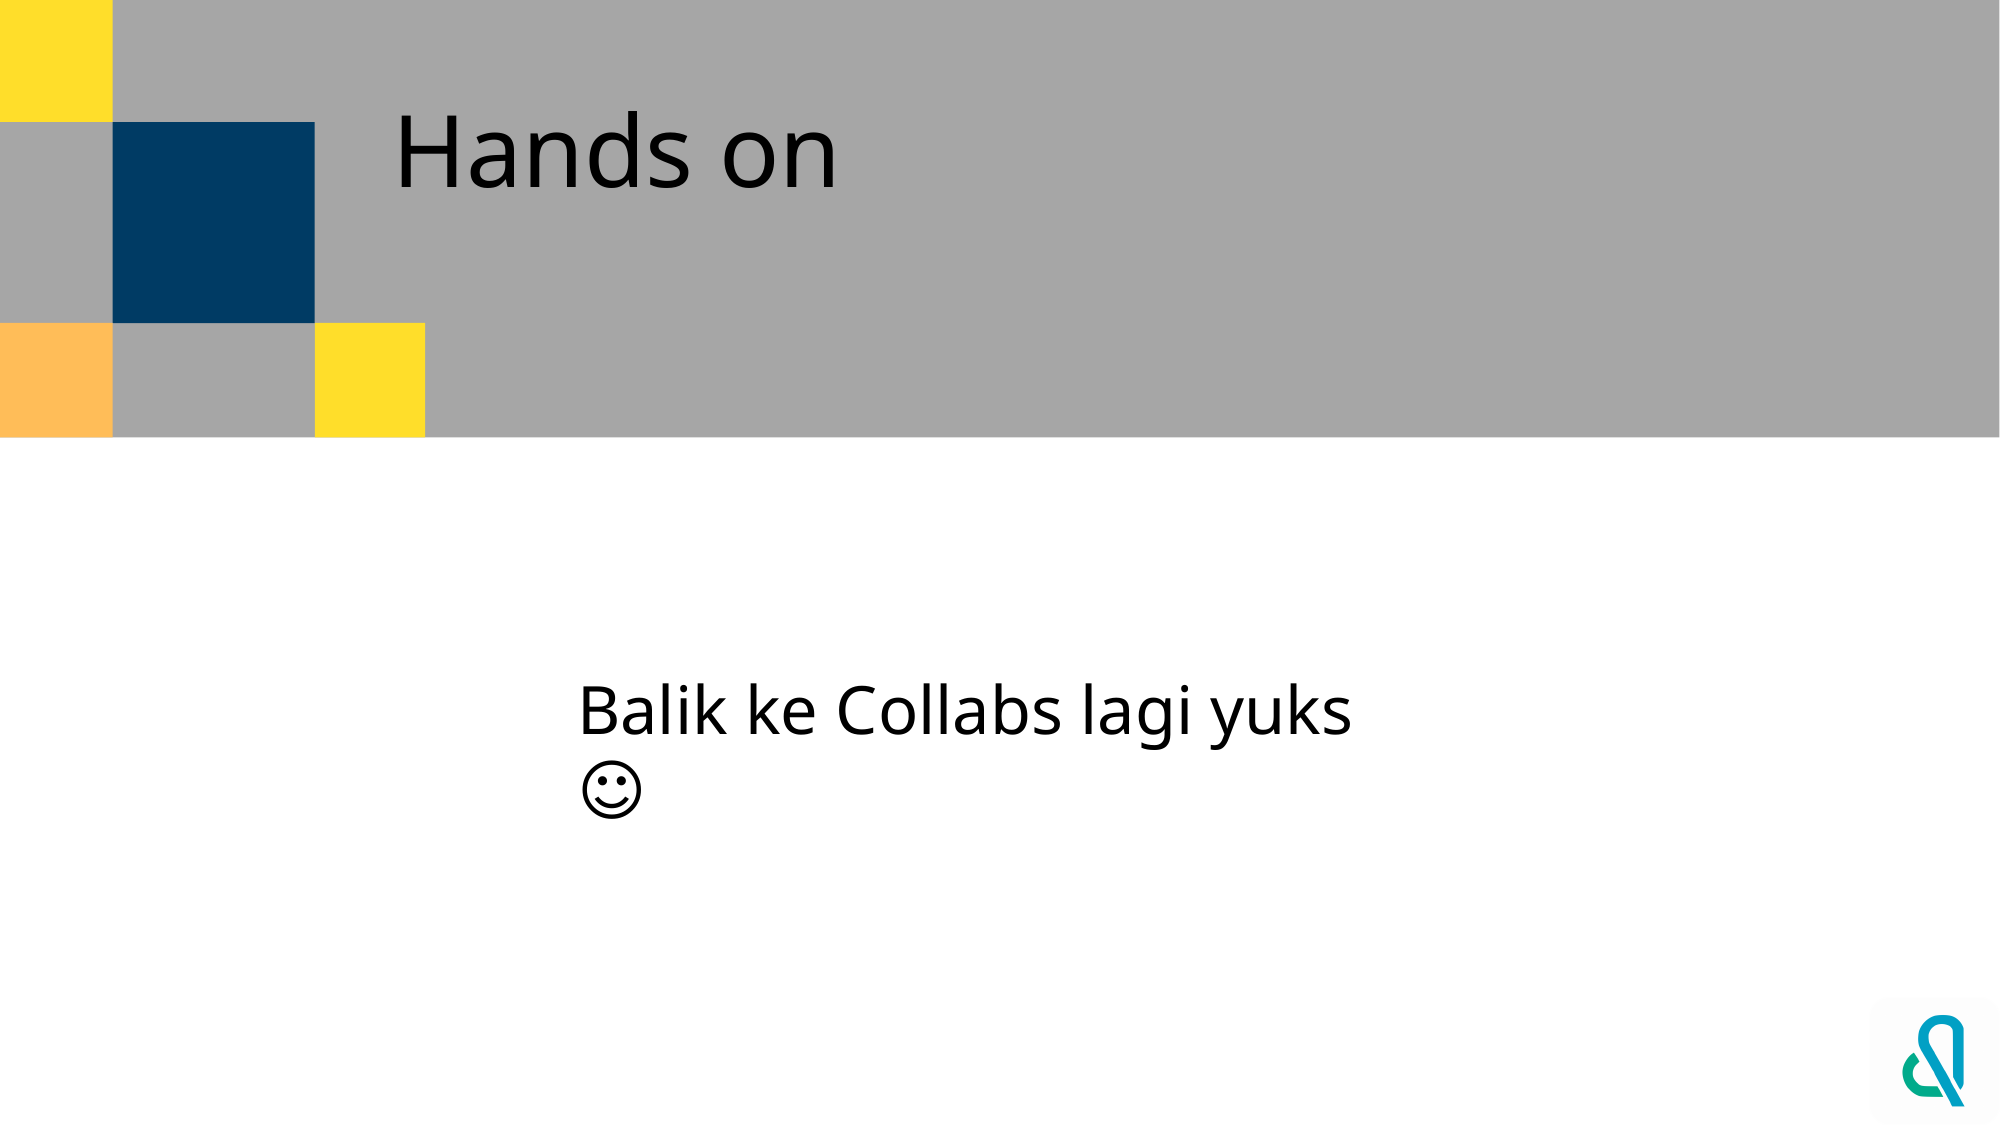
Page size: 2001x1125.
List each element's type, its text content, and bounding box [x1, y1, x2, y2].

text_box [113, 0, 2000, 438]
text_box Balik ke Collabs lagi yuks ☺ [562, 660, 1438, 836]
text_box [0, 0, 113, 120]
title Hands on [314, 75, 1890, 265]
text_box [1869, 997, 2000, 1125]
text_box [0, 121, 426, 438]
